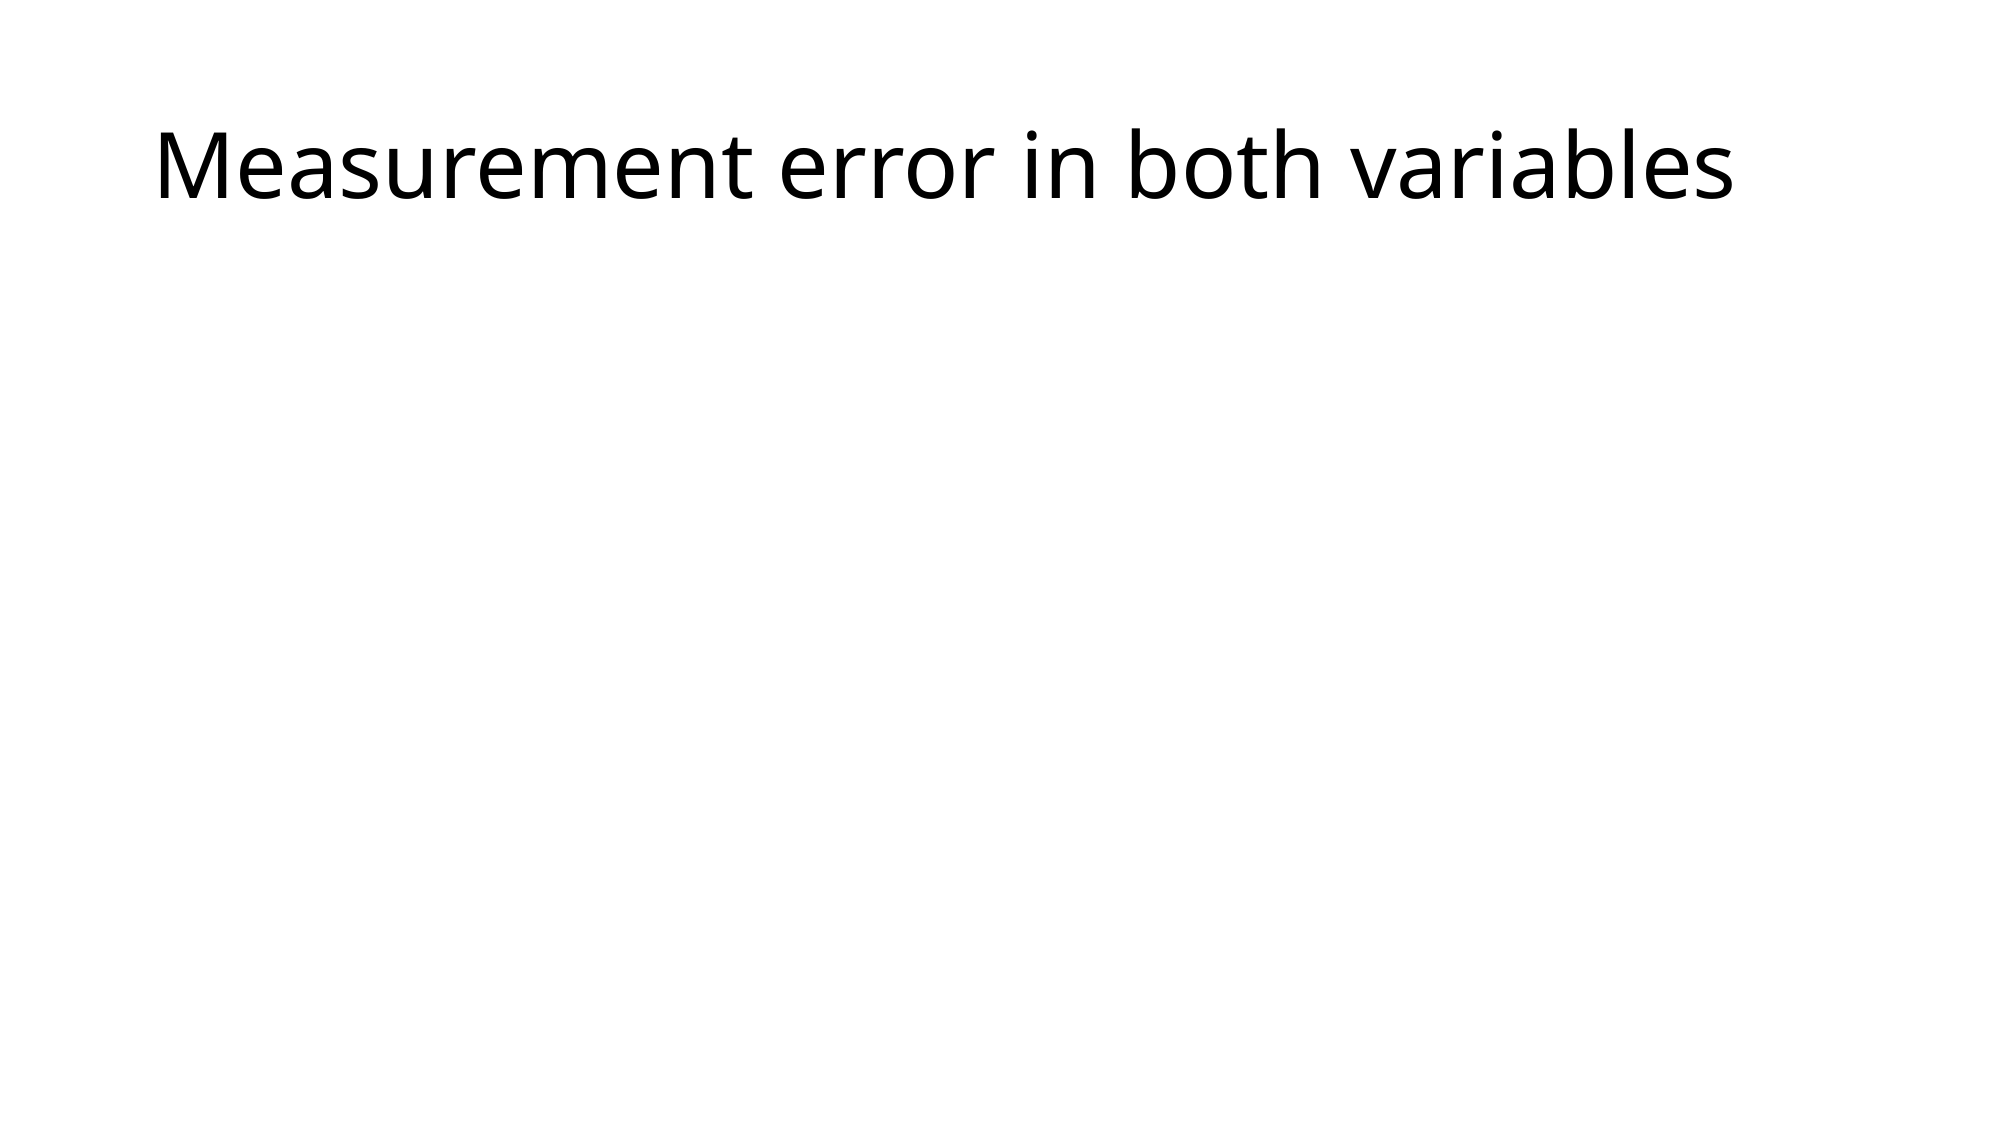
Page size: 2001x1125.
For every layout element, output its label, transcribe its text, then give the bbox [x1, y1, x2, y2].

title Measurement error in both variables [137, 59, 1863, 278]
